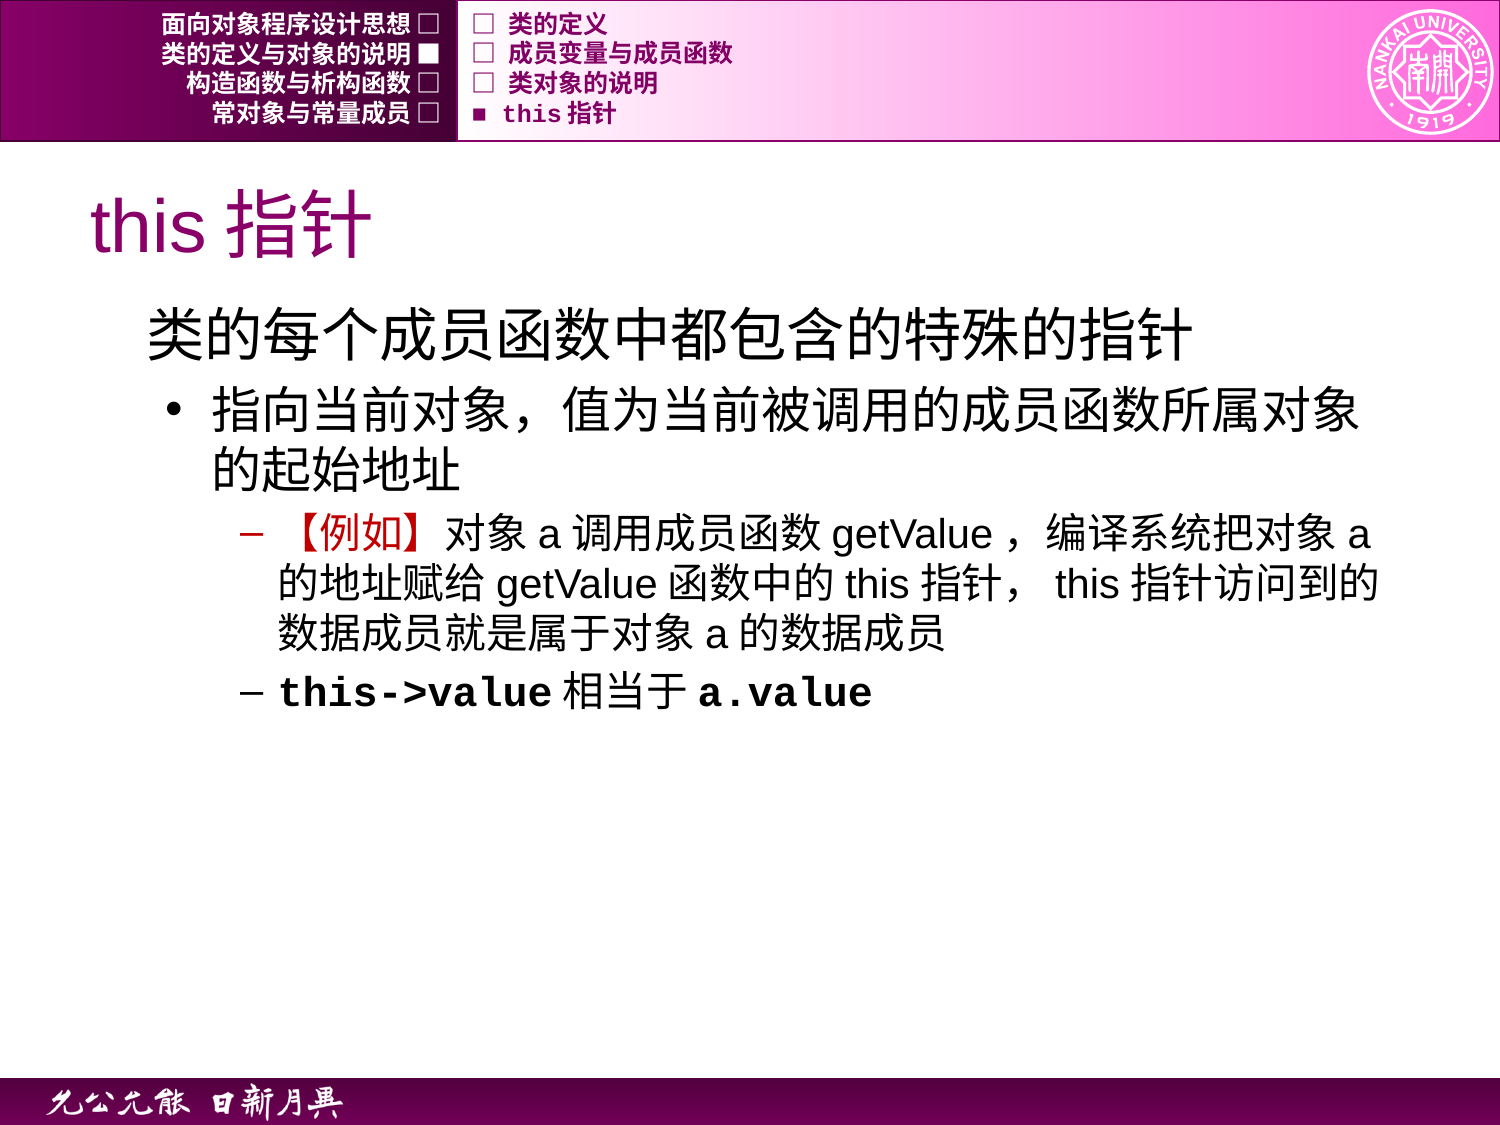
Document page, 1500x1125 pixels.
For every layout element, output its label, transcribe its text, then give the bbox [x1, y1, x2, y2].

text_box 构造函数与析构函数 □ [0, 66, 455, 95]
list 类的每个成员函数中都包含的特殊的指针 指向当前对象，值为当前被调用的成员函数所属对象的起始地址 【例如】对象a调用成员函数getValue，编译系统把对象a的地址赋给getValue函数中的this指针，this指针访问到的数据成员就是属于对象a的数据成员 this->value相当于a.value [74, 290, 1426, 1055]
picture [35, 1081, 356, 1122]
title this指针 [74, 163, 1426, 282]
text_box ■ this指针 [459, 95, 1361, 129]
text_box 面向对象程序设计思想 □ [0, 7, 455, 36]
text_box 类的定义与对象的说明 ■ [0, 36, 455, 66]
text_box 常对象与常量成员 □ [0, 95, 459, 129]
text_box □ 类的定义 [455, 7, 1361, 36]
text_box □ 类对象的说明 [455, 66, 1361, 95]
text_box □ 成员变量与成员函数 [455, 36, 1361, 66]
